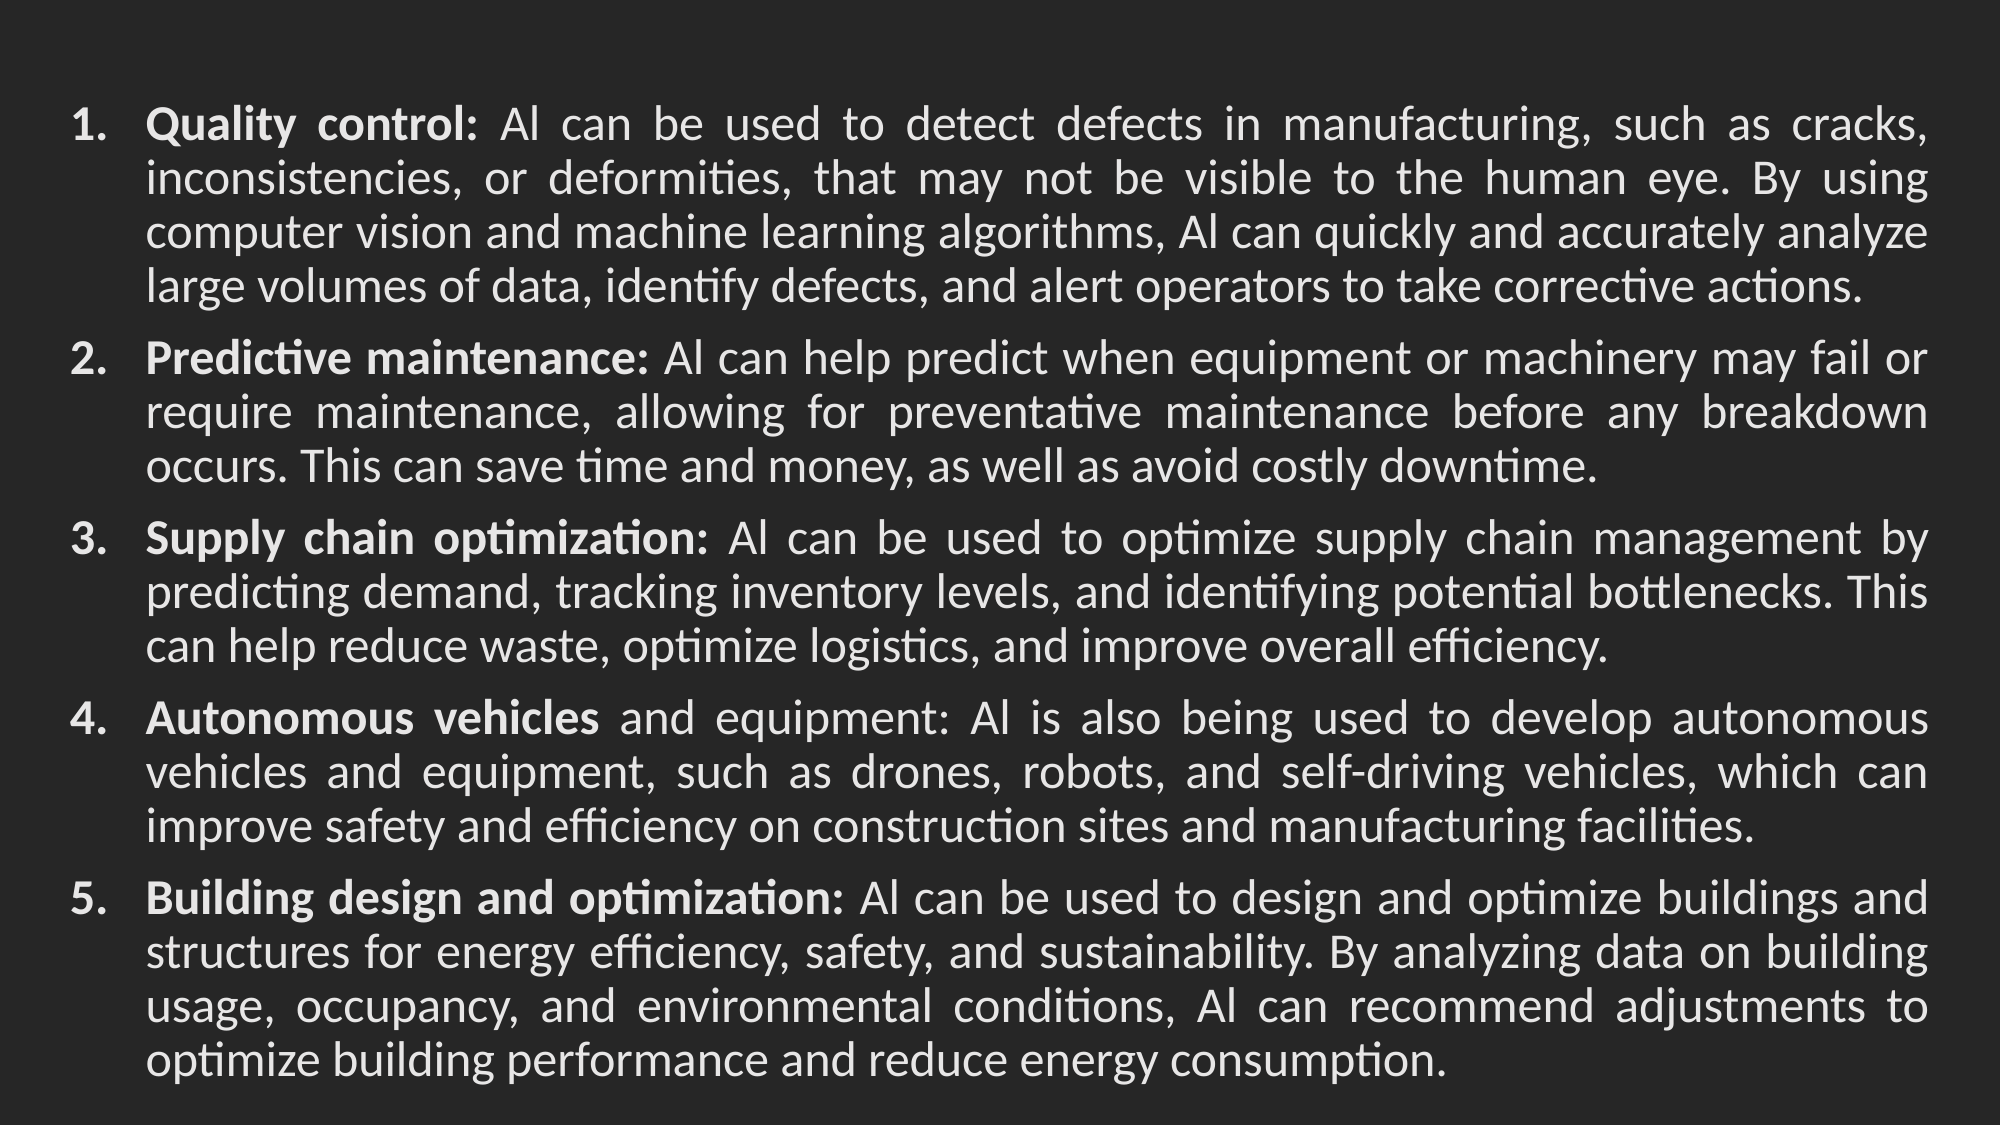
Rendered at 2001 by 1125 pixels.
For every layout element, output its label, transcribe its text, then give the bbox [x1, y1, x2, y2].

text_box Quality control: Al can be used to detect defects in manufacturing, such as cracks, inconsistencies, or deformities, that may not be visible to the human eye. By using computer vision and machine learning algorithms, Al can quickly and accurately analyze large volumes of data, identify defects, and alert operators to take corrective actions. Predictive maintenance: Al can help predict when equipment or machinery may fail or require maintenance, allowing for preventative maintenance before any breakdown occurs. This can save time and money, as well as avoid costly downtime. Supply chain optimization: Al can be used to optimize supply chain management by predicting demand, tracking inventory levels, and identifying potential bottlenecks. This can help reduce waste, optimize logistics, and improve overall efficiency. Autonomous vehicles and equipment: Al is also being used to develop autonomous vehicles and equipment, such as drones, robots, and self-driving vehicles, which can improve safety and efficiency on construction sites and manufacturing facilities. Building design and optimization: Al can be used to design and optimize buildings and structures for energy efficiency, safety, and sustainability. By analyzing data on building usage, occupancy, and environmental conditions, Al can recommend adjustments to optimize building performance and reduce energy consumption. [55, 90, 1945, 1125]
